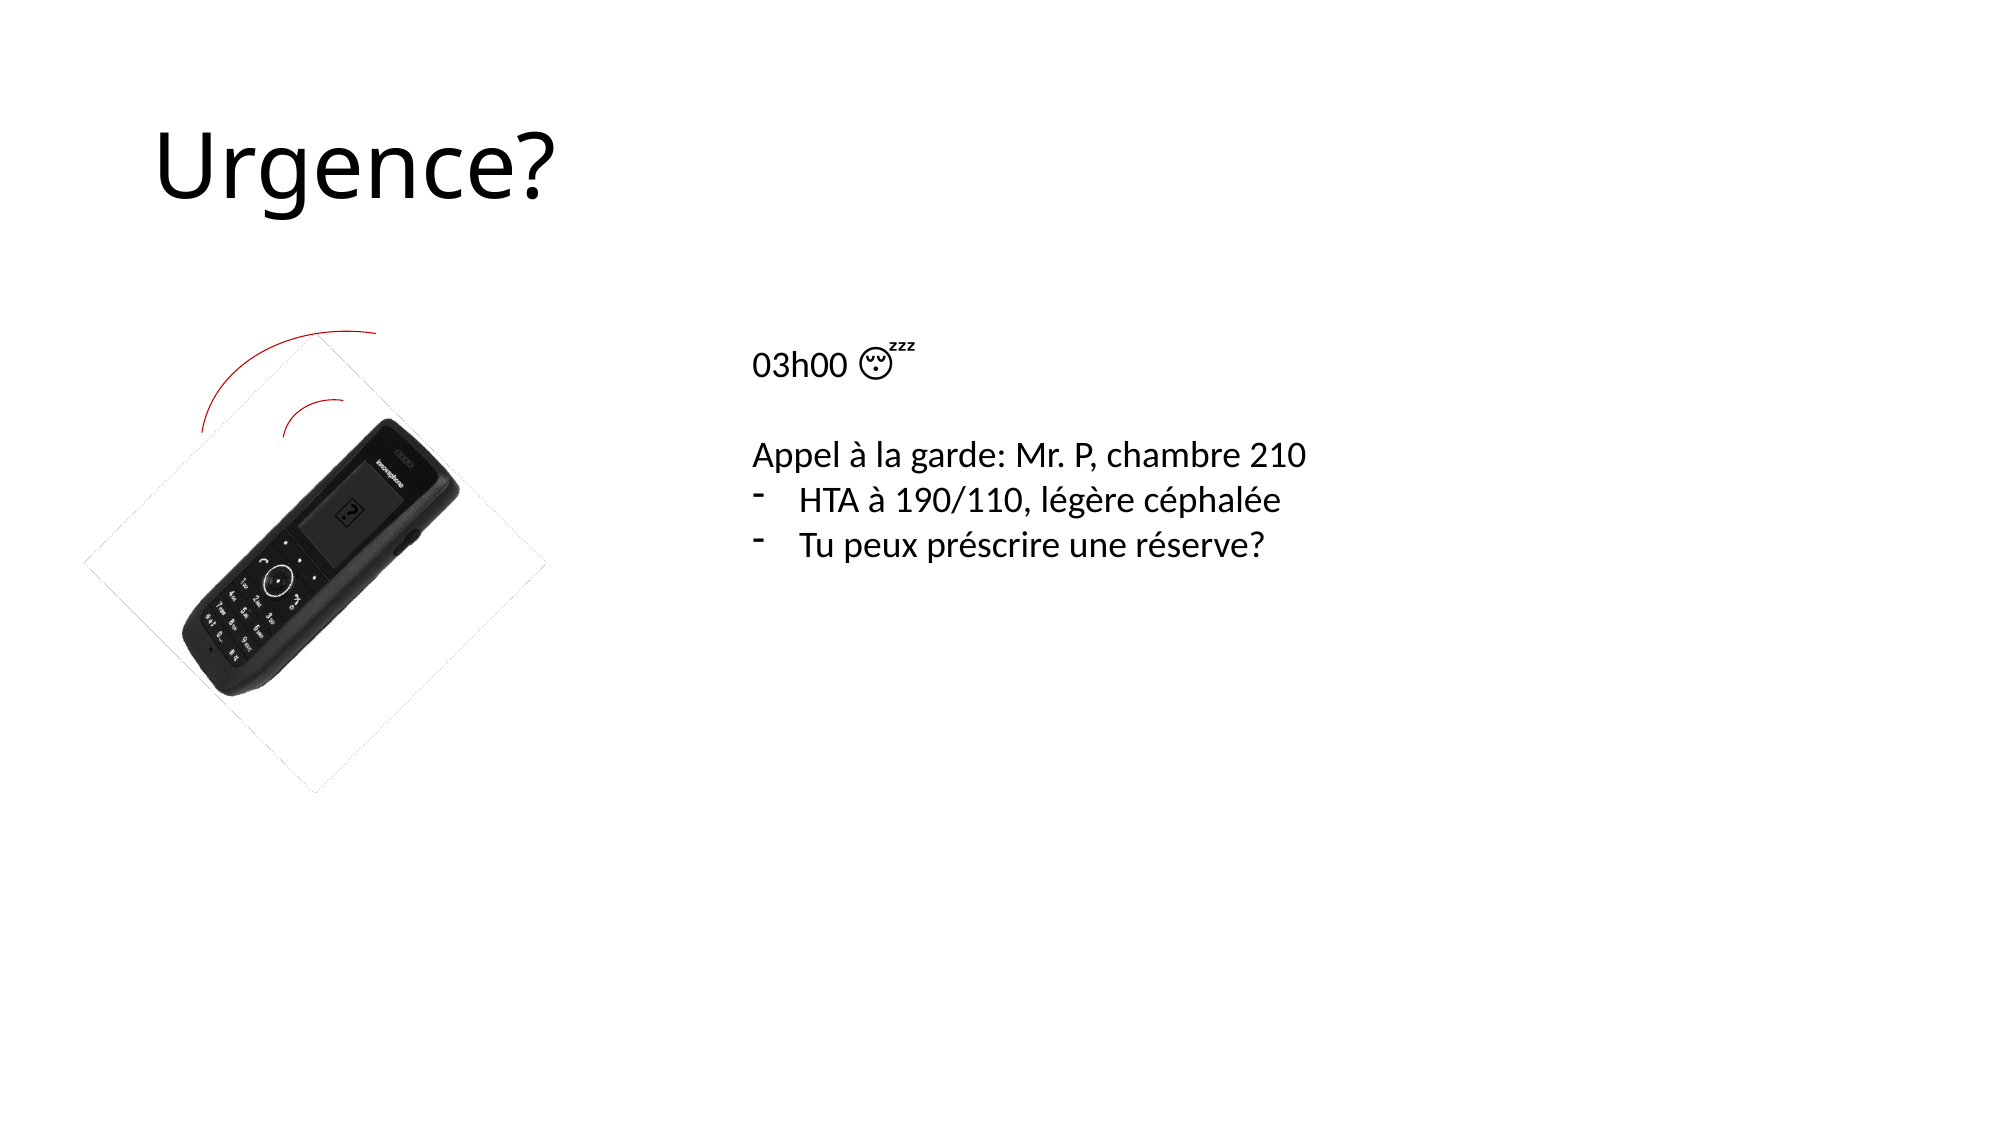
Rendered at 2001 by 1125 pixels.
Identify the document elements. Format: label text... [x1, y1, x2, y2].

picture [478, 496, 546, 631]
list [152, 399, 478, 726]
text_box 03h00 😴 Appel à la garde: Mr. P, chambre 210 HTA à 190/110, légère céphalée Tu peux préscrire une réserve? [737, 332, 1630, 662]
picture [367, 386, 381, 399]
picture [248, 726, 383, 793]
text_box [212, 330, 377, 399]
title Urgence? [137, 59, 1863, 278]
picture [84, 496, 152, 630]
